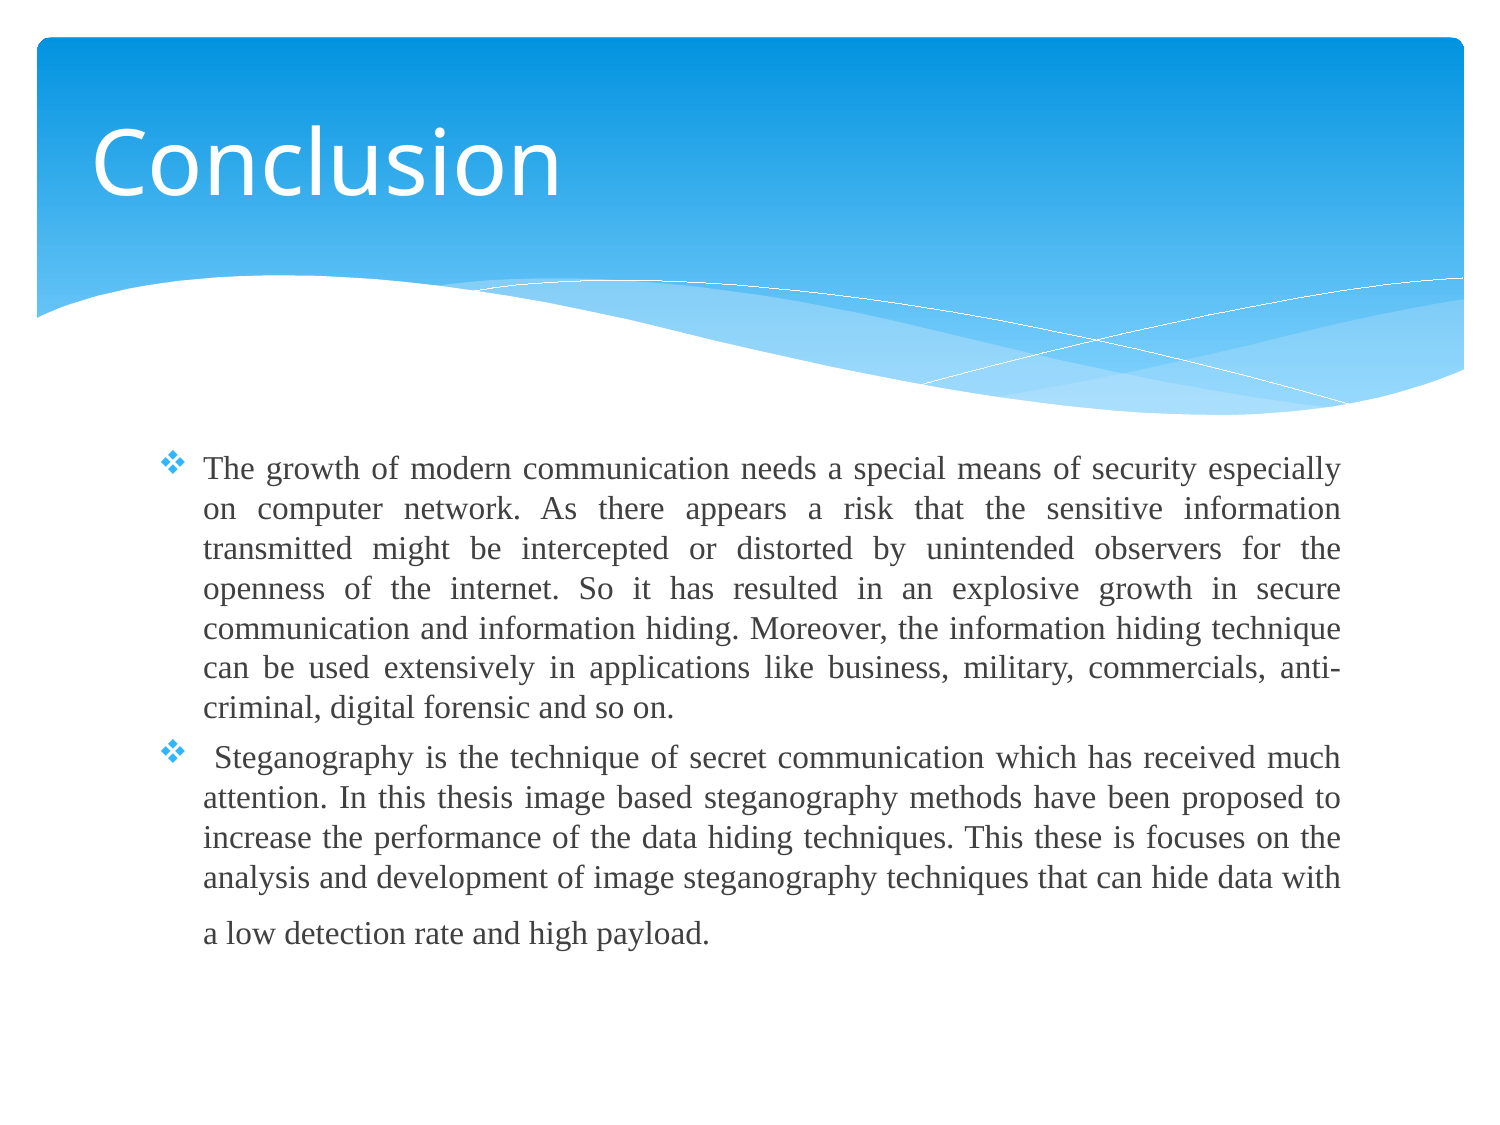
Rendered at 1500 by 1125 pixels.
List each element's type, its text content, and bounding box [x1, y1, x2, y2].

title Conclusion [75, 55, 1425, 261]
list The growth of modern communication needs a special means of security especially on computer network. As there appears a risk that the sensitive information transmitted might be intercepted or distorted by unintended observers for the openness of the internet. So it has resulted in an explosive growth in secure communication and information hiding. Moreover, the information hiding technique can be used extensively in applications like business, military, commercials, anti-criminal, digital forensic and so on. Steganography is the technique of secret communication which has received much attention. In this thesis image based steganography methods have been proposed to increase the performance of the data hiding techniques. This these is focuses on the analysis and development of image steganography techniques that can hide data with a low detection rate and high payload. [143, 438, 1359, 1005]
